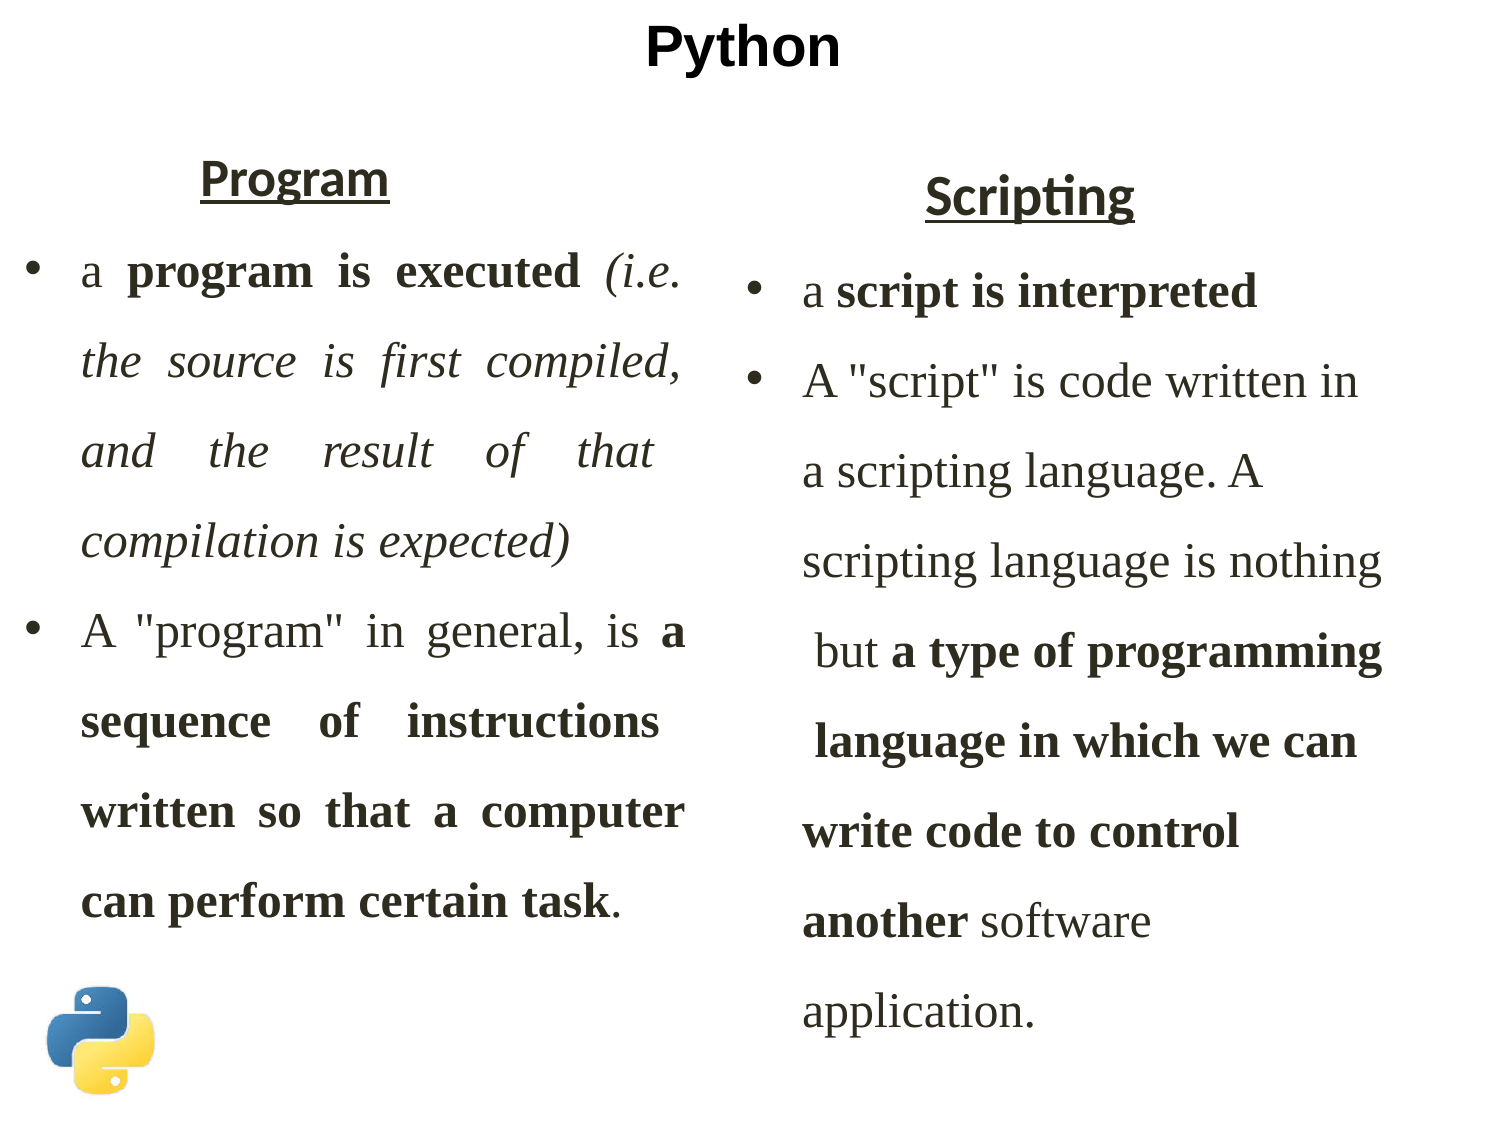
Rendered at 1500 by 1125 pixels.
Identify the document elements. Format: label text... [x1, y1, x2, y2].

text_box Scripting a script is interpreted A "script" is code written in a scripting language. A scripting language is nothing but a type of programming language in which we can write code to control another software application. [743, 95, 1402, 1038]
subtitle Python [37, 1, 1450, 89]
picture [22, 962, 179, 1120]
text_box Program a program is executed (i.e. the source is first compiled, and the result of that compilation is expected) A "program" in general, is a sequence of instructions written so that a computer can perform certain task. [22, 115, 708, 928]
